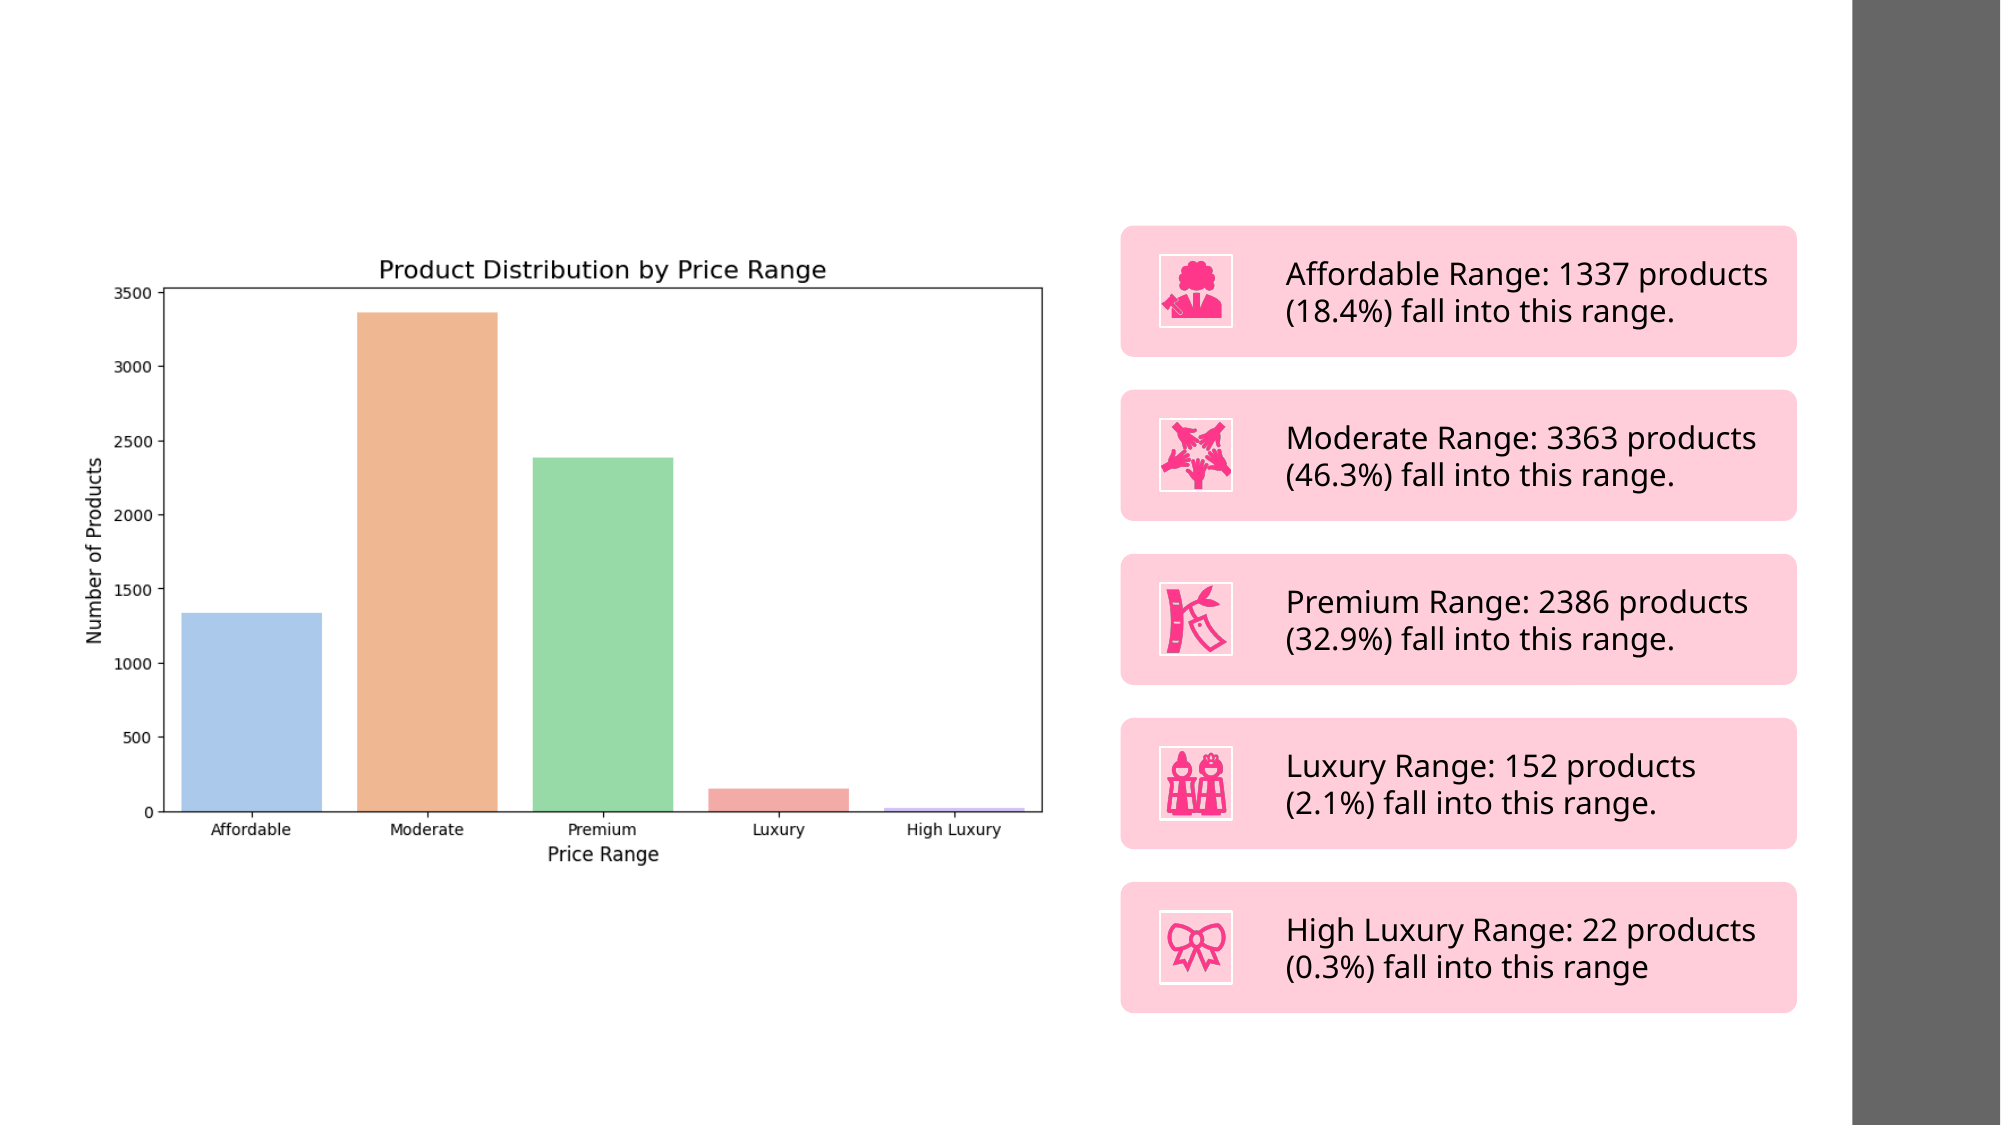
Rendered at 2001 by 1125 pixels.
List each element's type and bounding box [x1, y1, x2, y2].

picture [75, 249, 1054, 876]
list [1120, 224, 1798, 1015]
